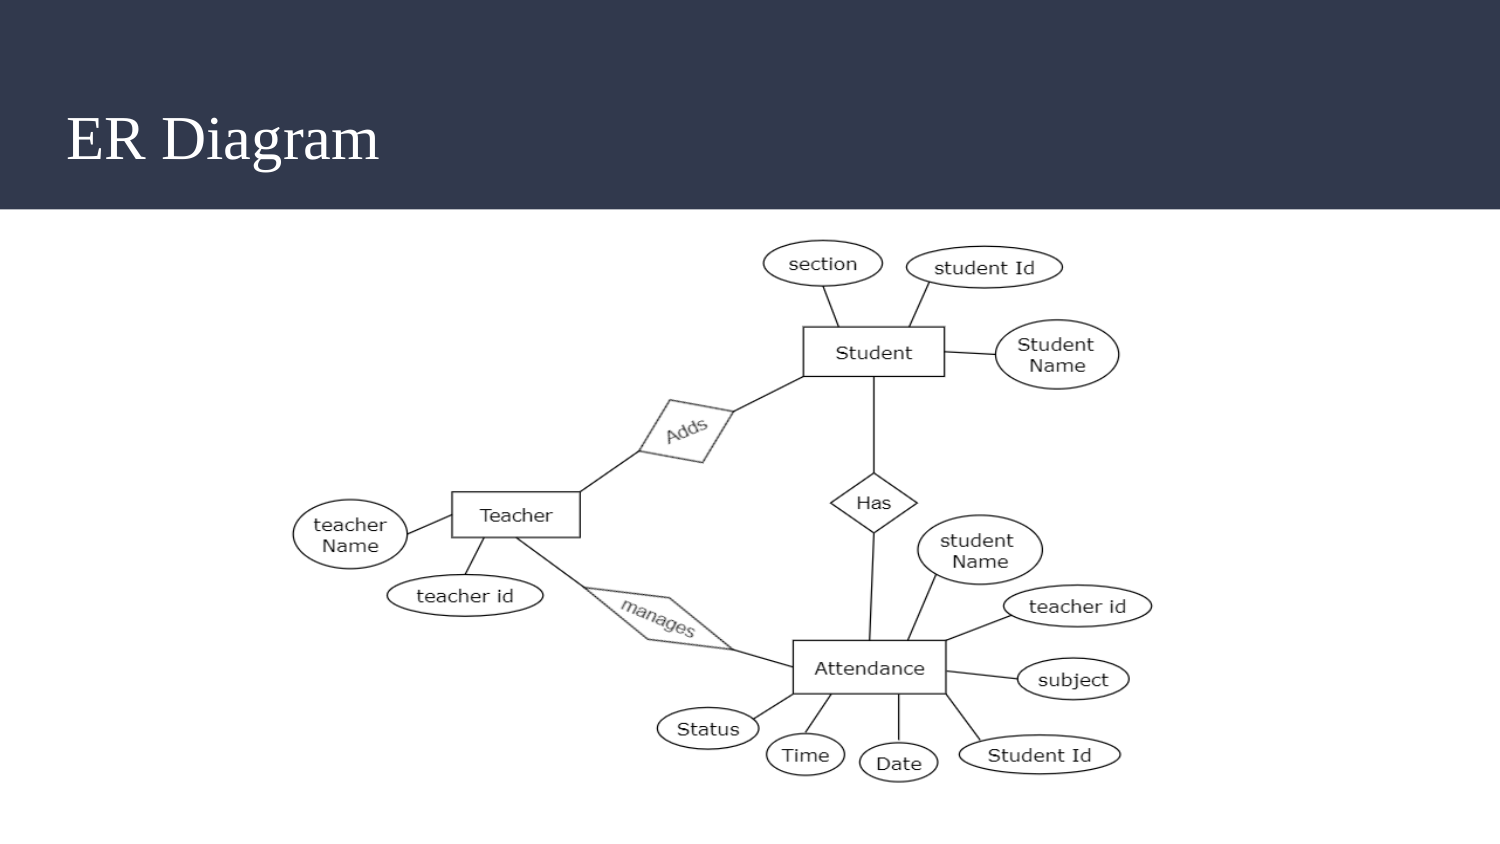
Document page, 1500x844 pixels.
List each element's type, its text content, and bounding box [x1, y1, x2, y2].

picture [272, 224, 1262, 835]
title ER Diagram [51, 82, 1449, 185]
